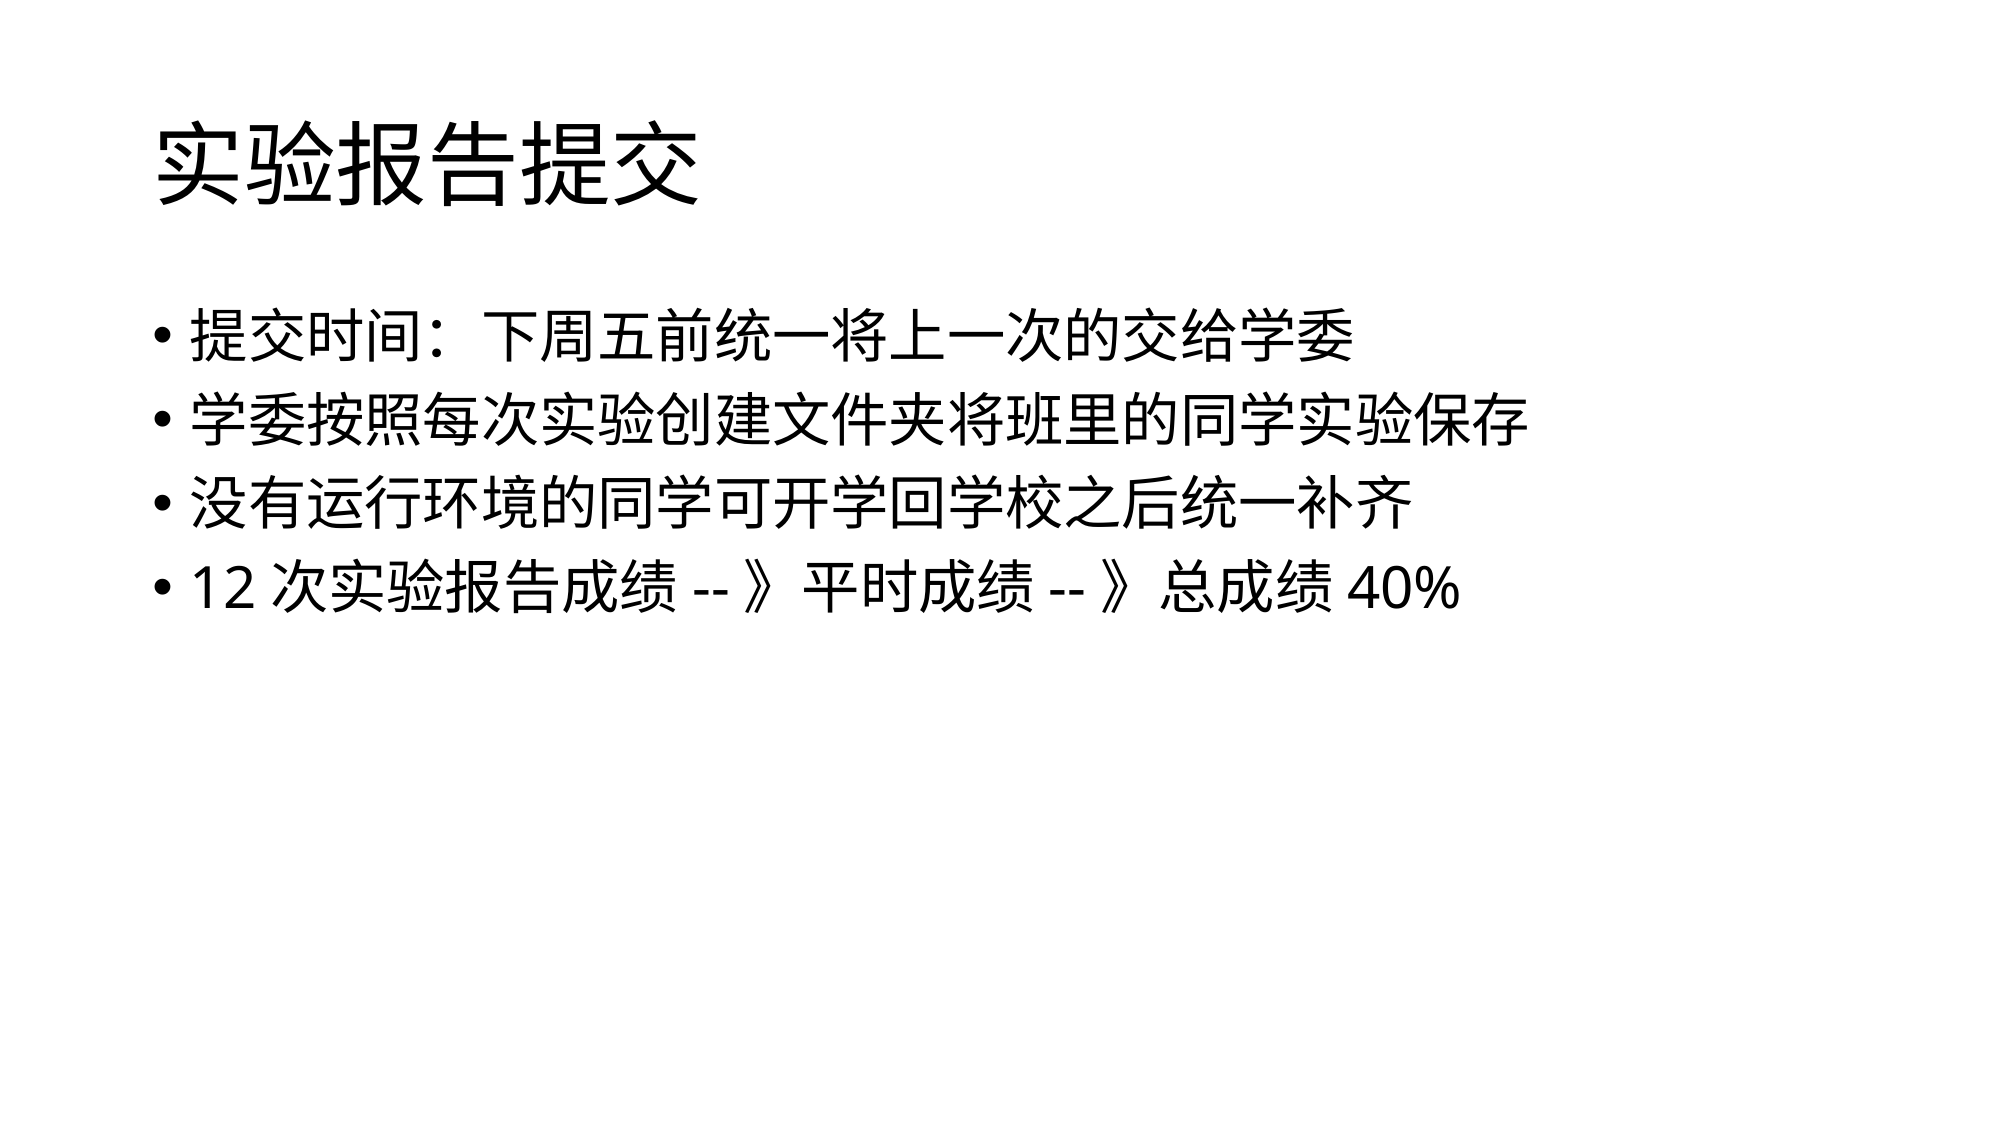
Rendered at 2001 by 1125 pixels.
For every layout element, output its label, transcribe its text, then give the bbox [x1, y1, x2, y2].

title 实验报告提交 [137, 59, 1863, 278]
list 提交时间：下周五前统一将上一次的交给学委 学委按照每次实验创建文件夹将班里的同学实验保存 没有运行环境的同学可开学回学校之后统一补齐 12次实验报告成绩--》平时成绩--》总成绩40% [137, 299, 1863, 1014]
